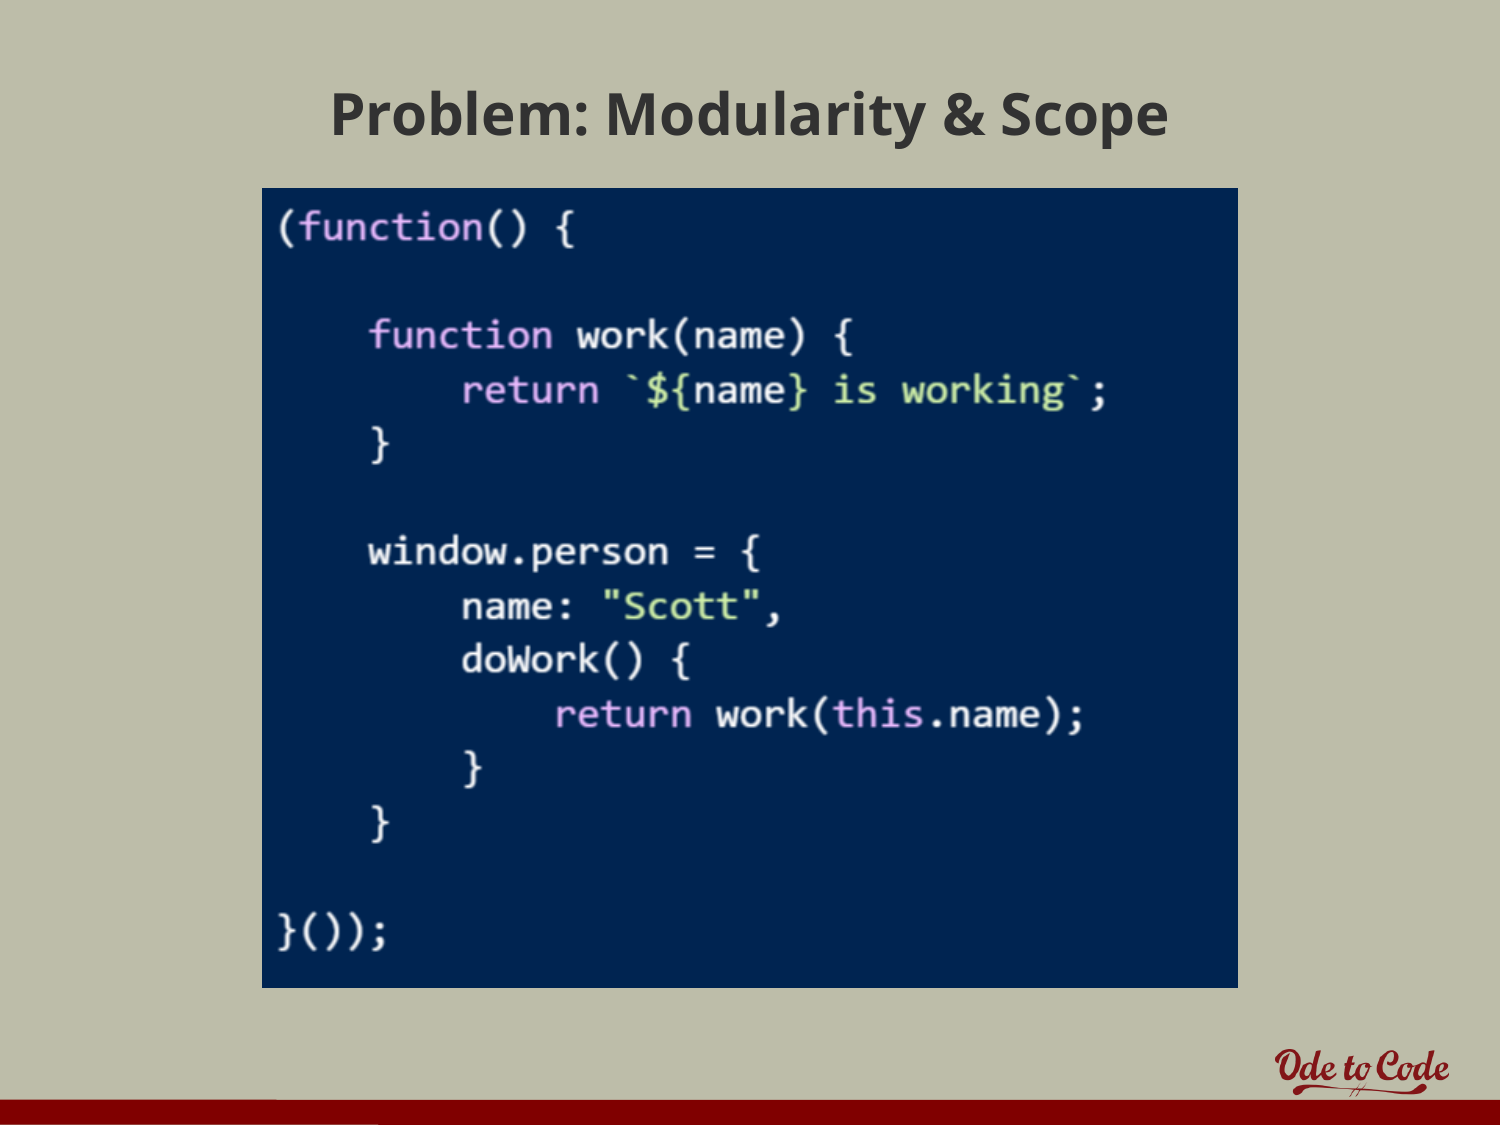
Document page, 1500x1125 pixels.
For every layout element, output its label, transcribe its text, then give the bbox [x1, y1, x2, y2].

picture [262, 188, 1238, 988]
title Problem: Modularity & Scope [74, 49, 1426, 176]
picture [1275, 1049, 1449, 1097]
